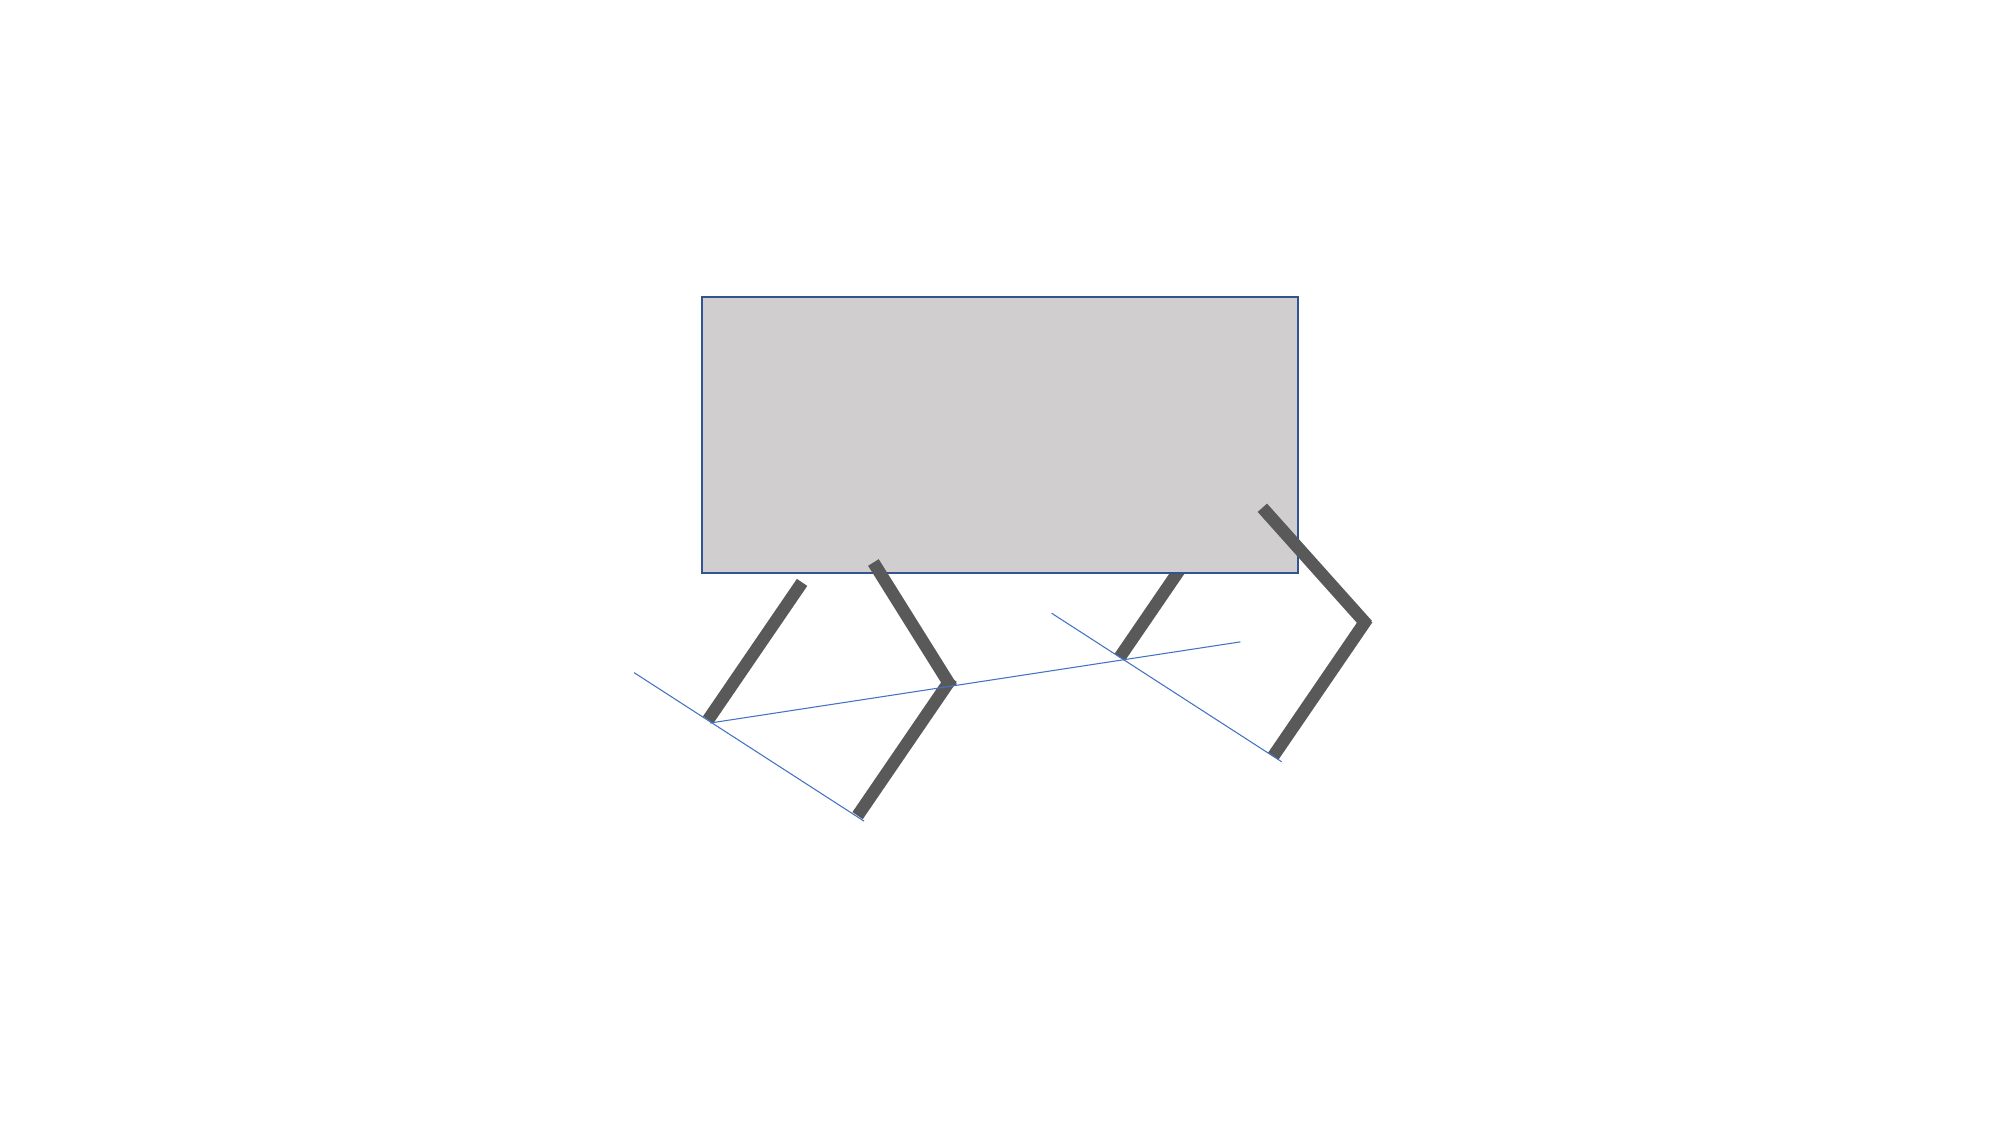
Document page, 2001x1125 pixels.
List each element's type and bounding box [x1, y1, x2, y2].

text_box [634, 672, 865, 822]
text_box [710, 641, 1241, 723]
text_box [873, 562, 952, 641]
text_box [701, 296, 1299, 574]
text_box [1051, 613, 1282, 762]
text_box [1119, 519, 1214, 613]
text_box [708, 582, 803, 672]
text_box [1282, 618, 1368, 757]
text_box [865, 723, 952, 816]
text_box [1262, 507, 1368, 618]
